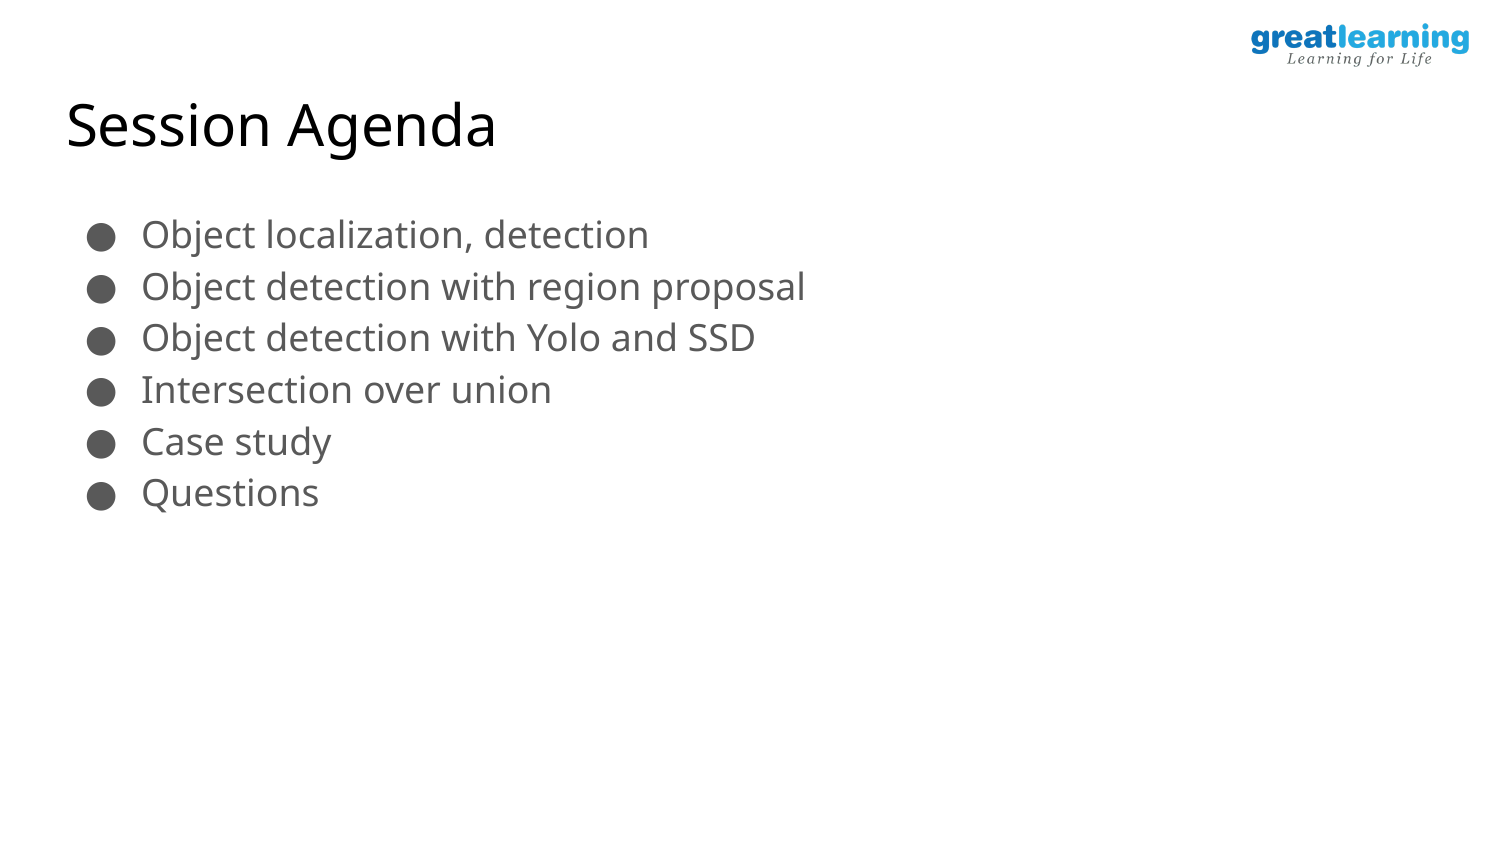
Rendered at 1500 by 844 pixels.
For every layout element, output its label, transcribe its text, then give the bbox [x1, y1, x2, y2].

picture [1251, 23, 1469, 67]
title Session Agenda [51, 72, 1449, 167]
list Object localization, detection Object detection with region proposal Object detection with Yolo and SSD Intersection over union Case study Questions [51, 189, 1449, 750]
